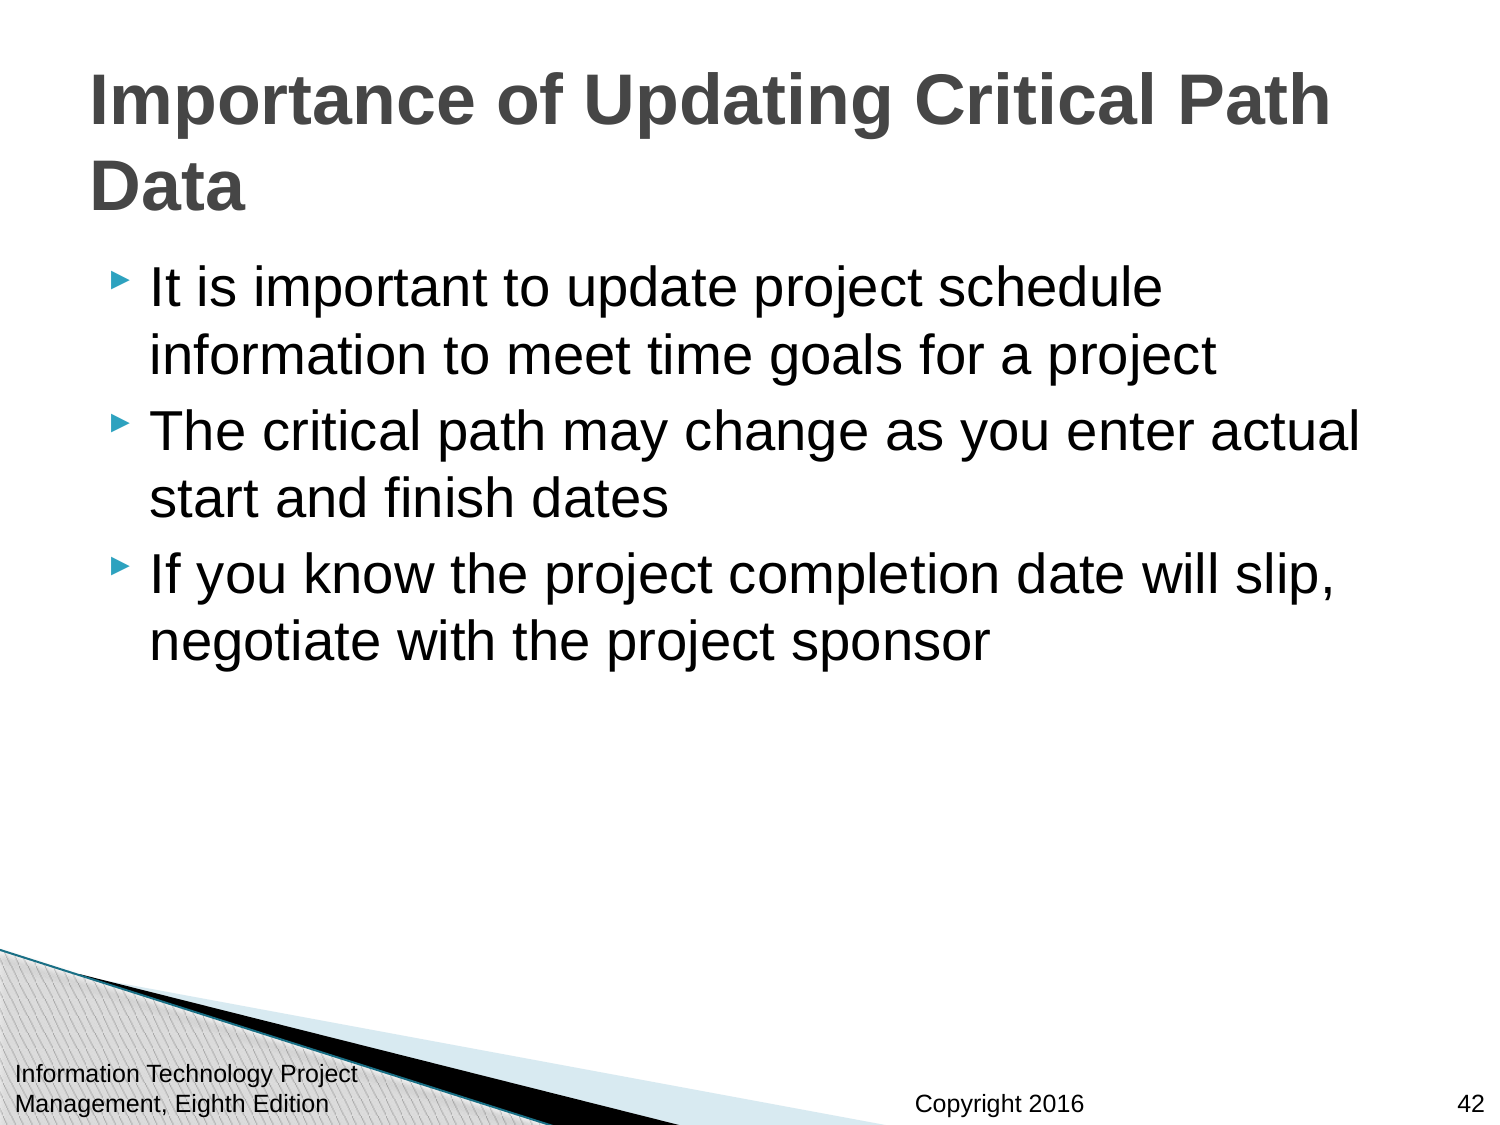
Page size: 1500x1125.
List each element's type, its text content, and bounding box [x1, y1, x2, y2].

list It is important to update project schedule information to meet time goals for a project The critical path may change as you enter actual start and finish dates If you know the project completion date will slip, negotiate with the project sponsor [74, 242, 1426, 986]
title Importance of Updating Critical Path Data [75, 45, 1425, 233]
slide_number 42 [1408, 1065, 1500, 1125]
